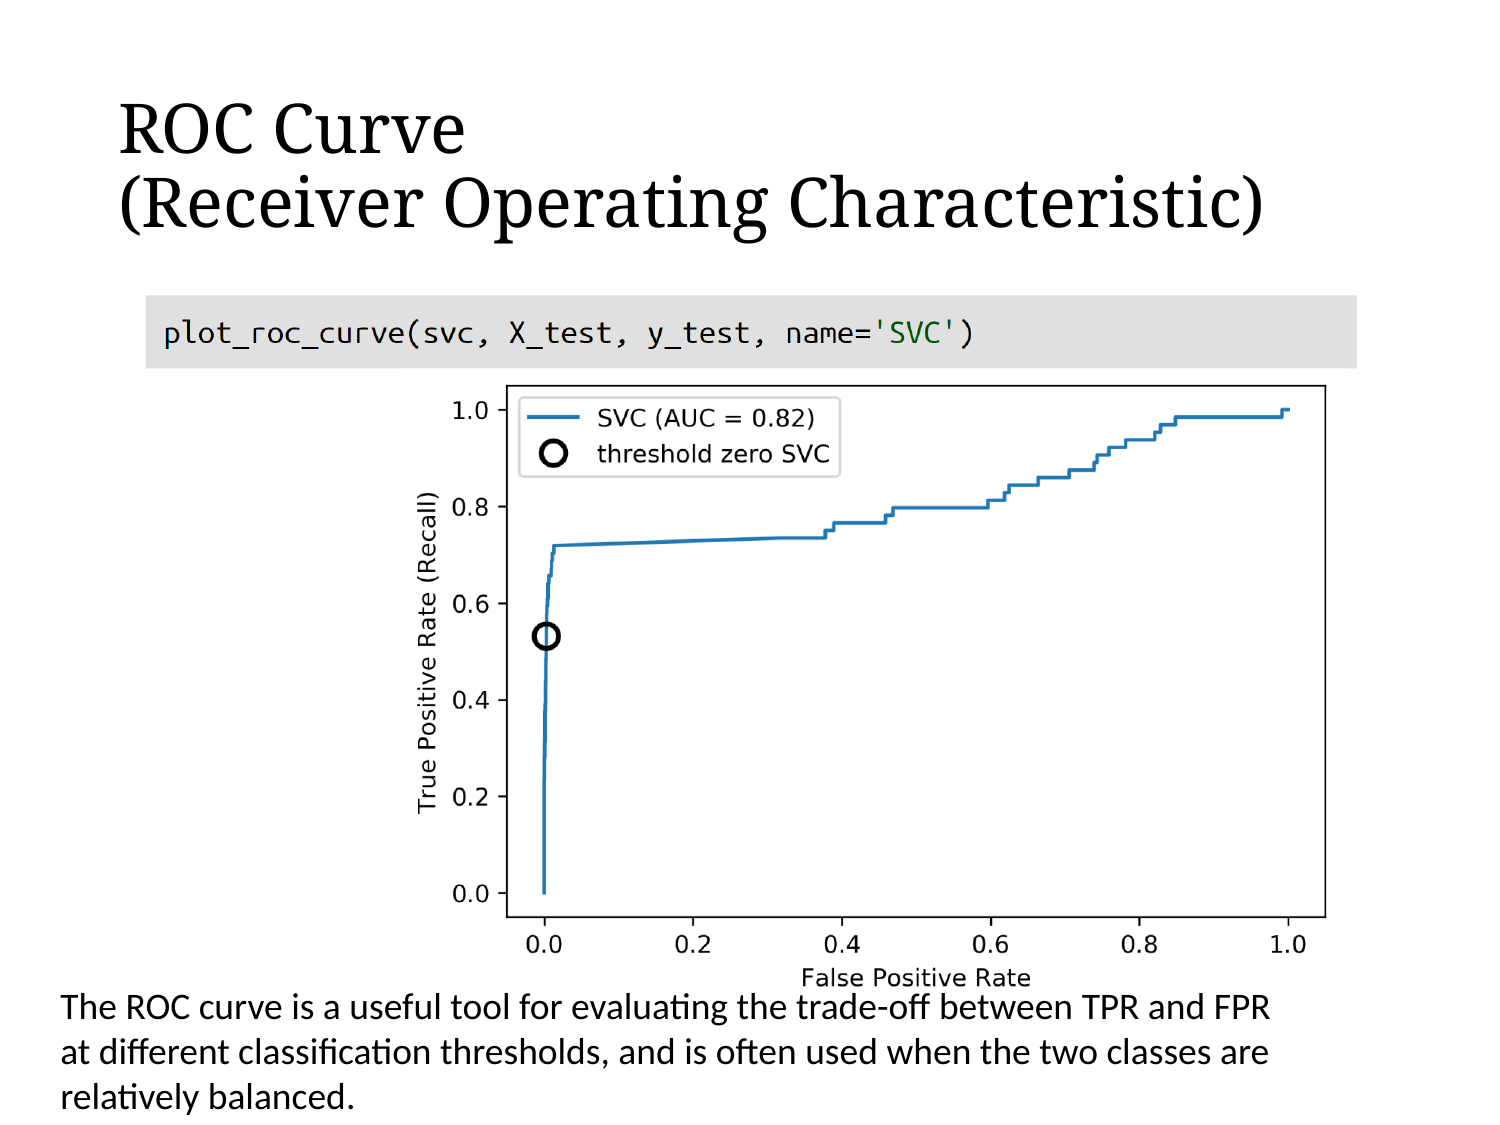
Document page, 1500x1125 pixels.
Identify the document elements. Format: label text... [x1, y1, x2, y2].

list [143, 290, 1357, 1005]
text_box The ROC curve is a useful tool for evaluating the trade-off between TPR and FPR at different classification thresholds, and is often used when the two classes are relatively balanced. [45, 974, 1295, 1125]
title ROC Curve (Receiver Operating Characteristic) [103, 59, 1397, 278]
